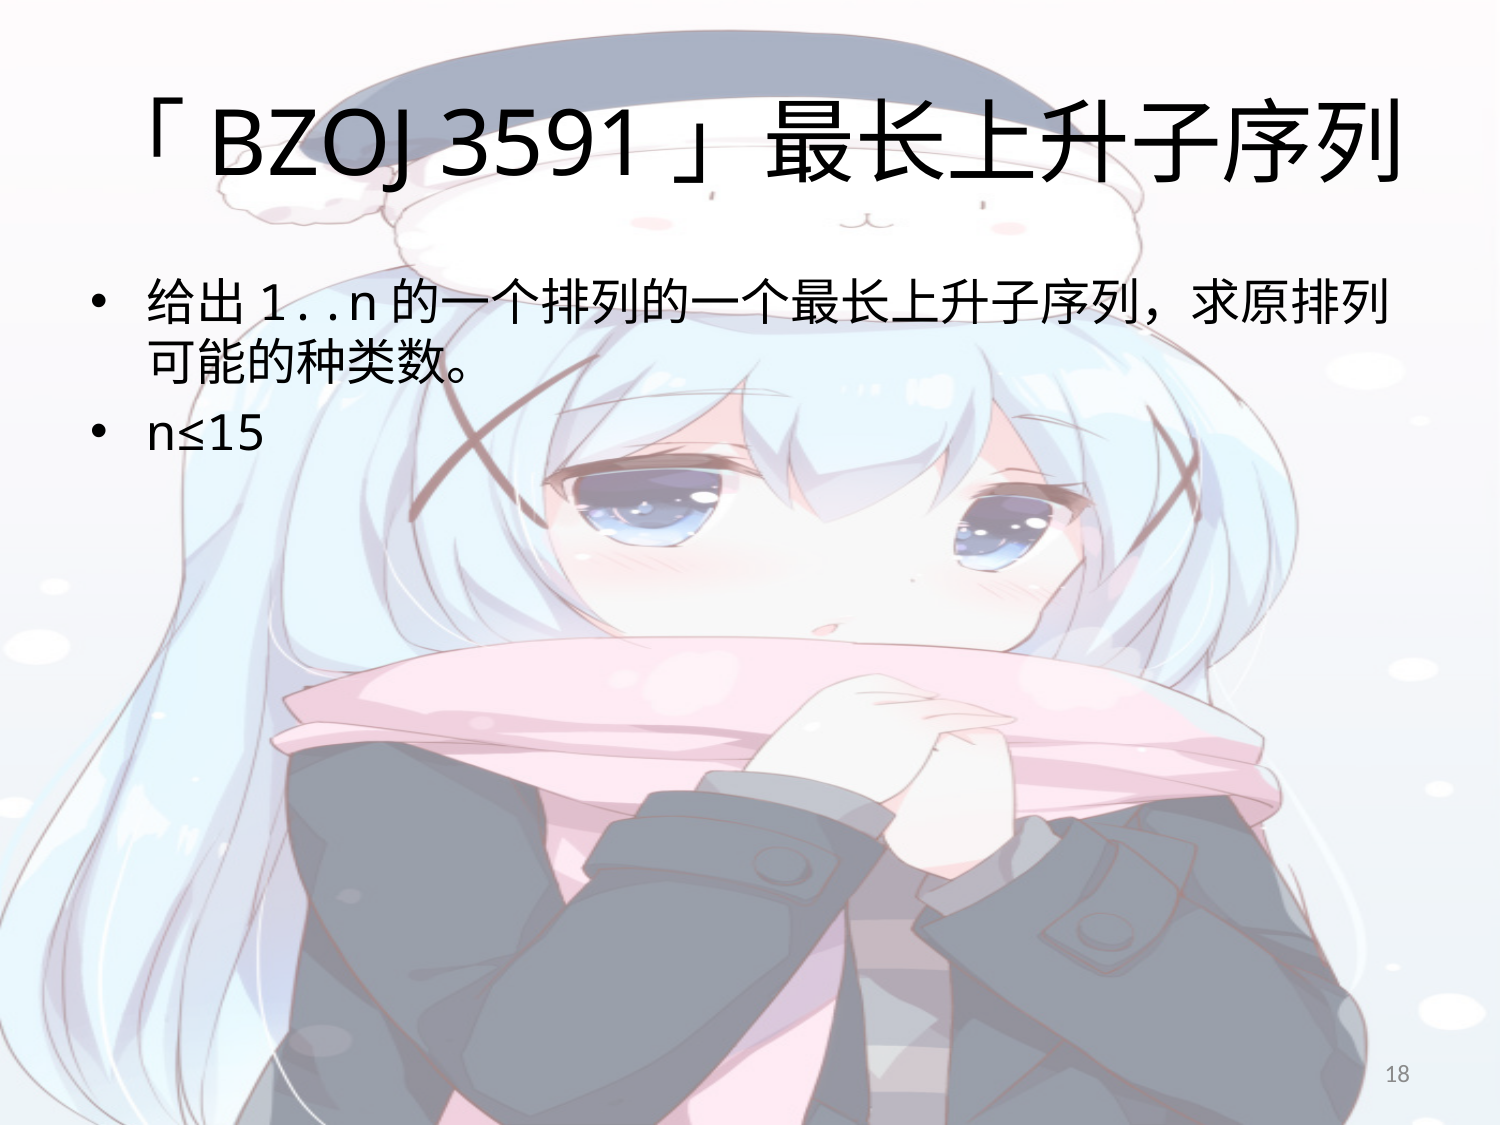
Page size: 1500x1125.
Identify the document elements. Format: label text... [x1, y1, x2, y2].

title 「BZOJ 3591」最长上升子序列 [75, 45, 1425, 233]
list 给出1..n的一个排列的一个最长上升子序列，求原排列可能的种类数。 n≤15 [75, 262, 1425, 1005]
slide_number 18 [1074, 1042, 1425, 1103]
